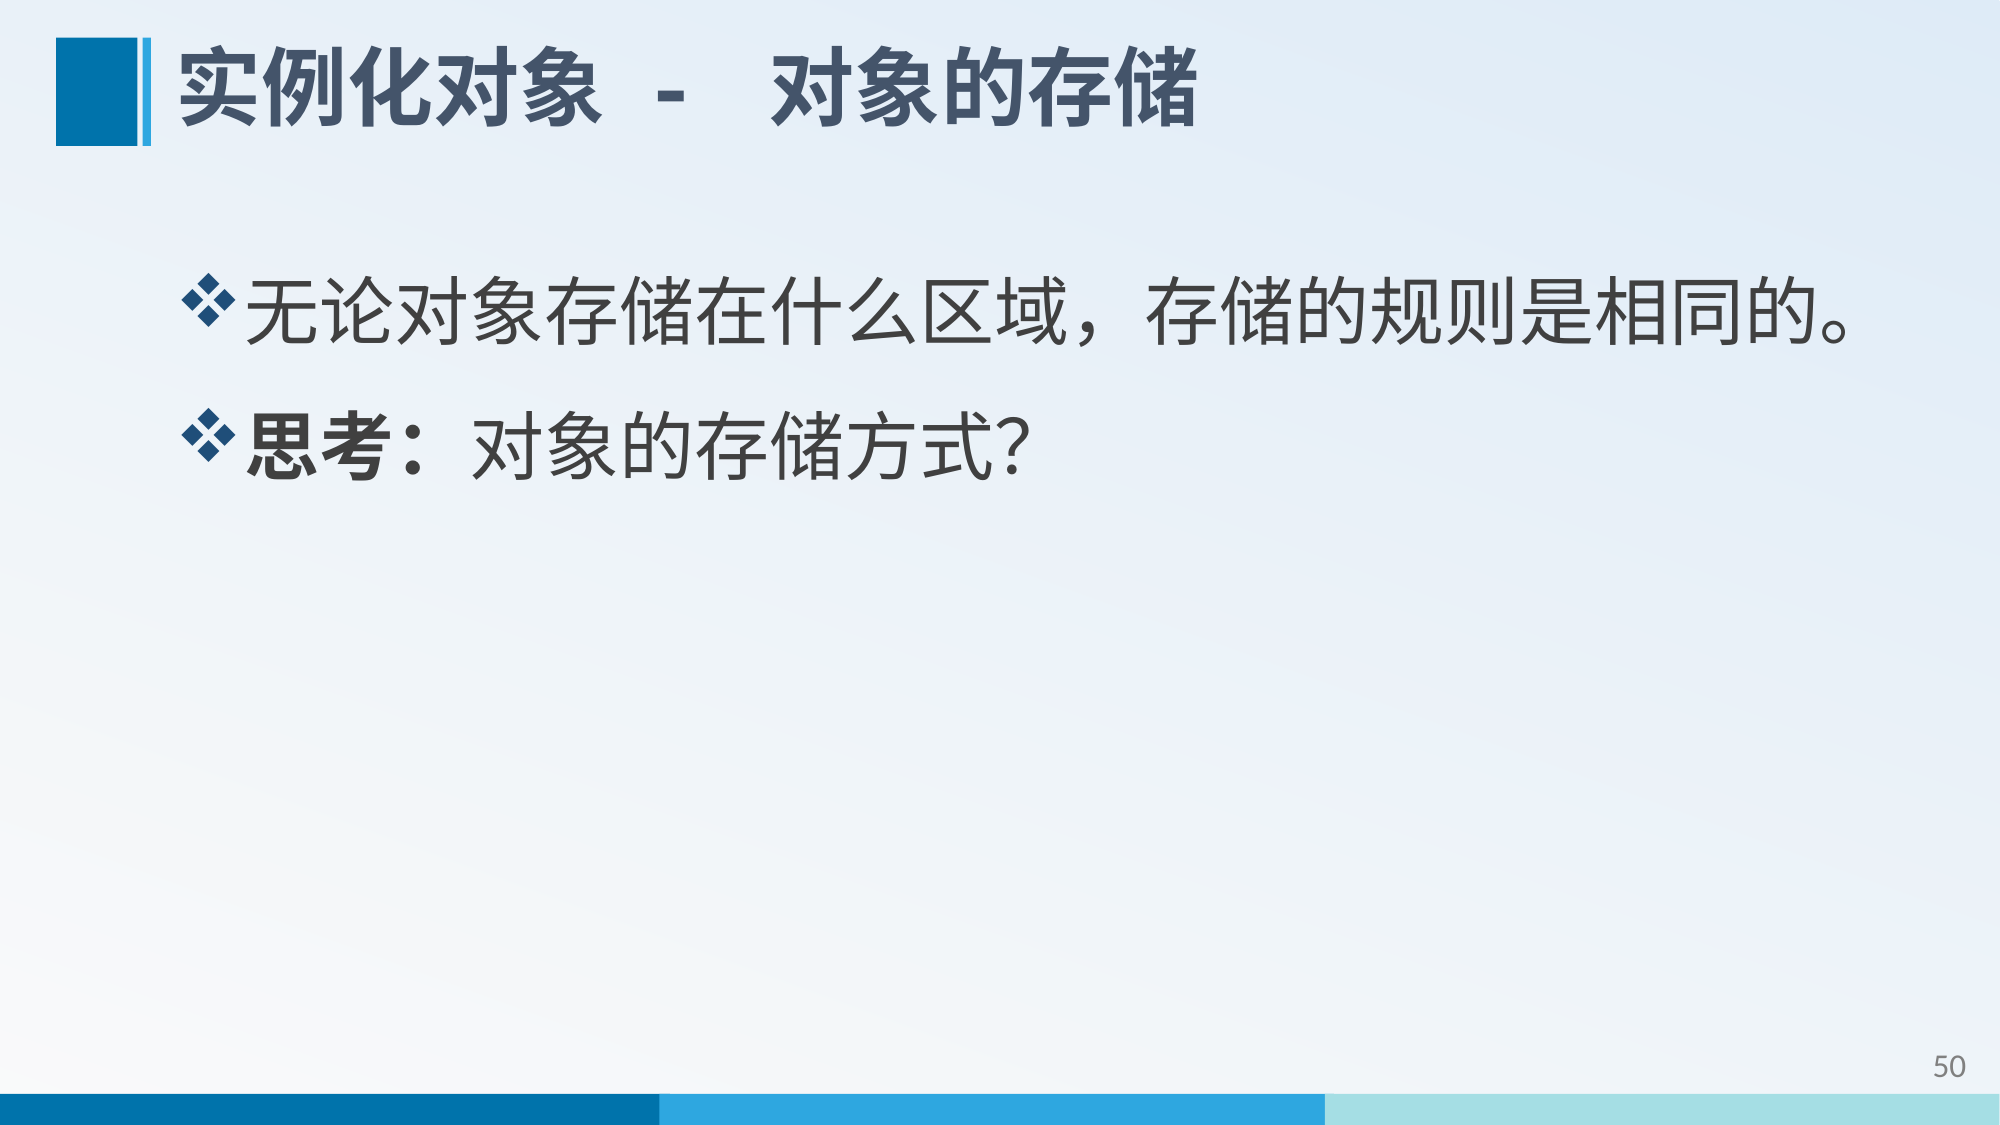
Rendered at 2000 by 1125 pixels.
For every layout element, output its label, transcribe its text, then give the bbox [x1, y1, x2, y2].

text_box 无论对象存储在什么区域，存储的规则是相同的。 思考：对象的存储方式？ [160, 212, 1850, 723]
title 实例化对象 - 对象的存储 [160, 37, 1791, 146]
